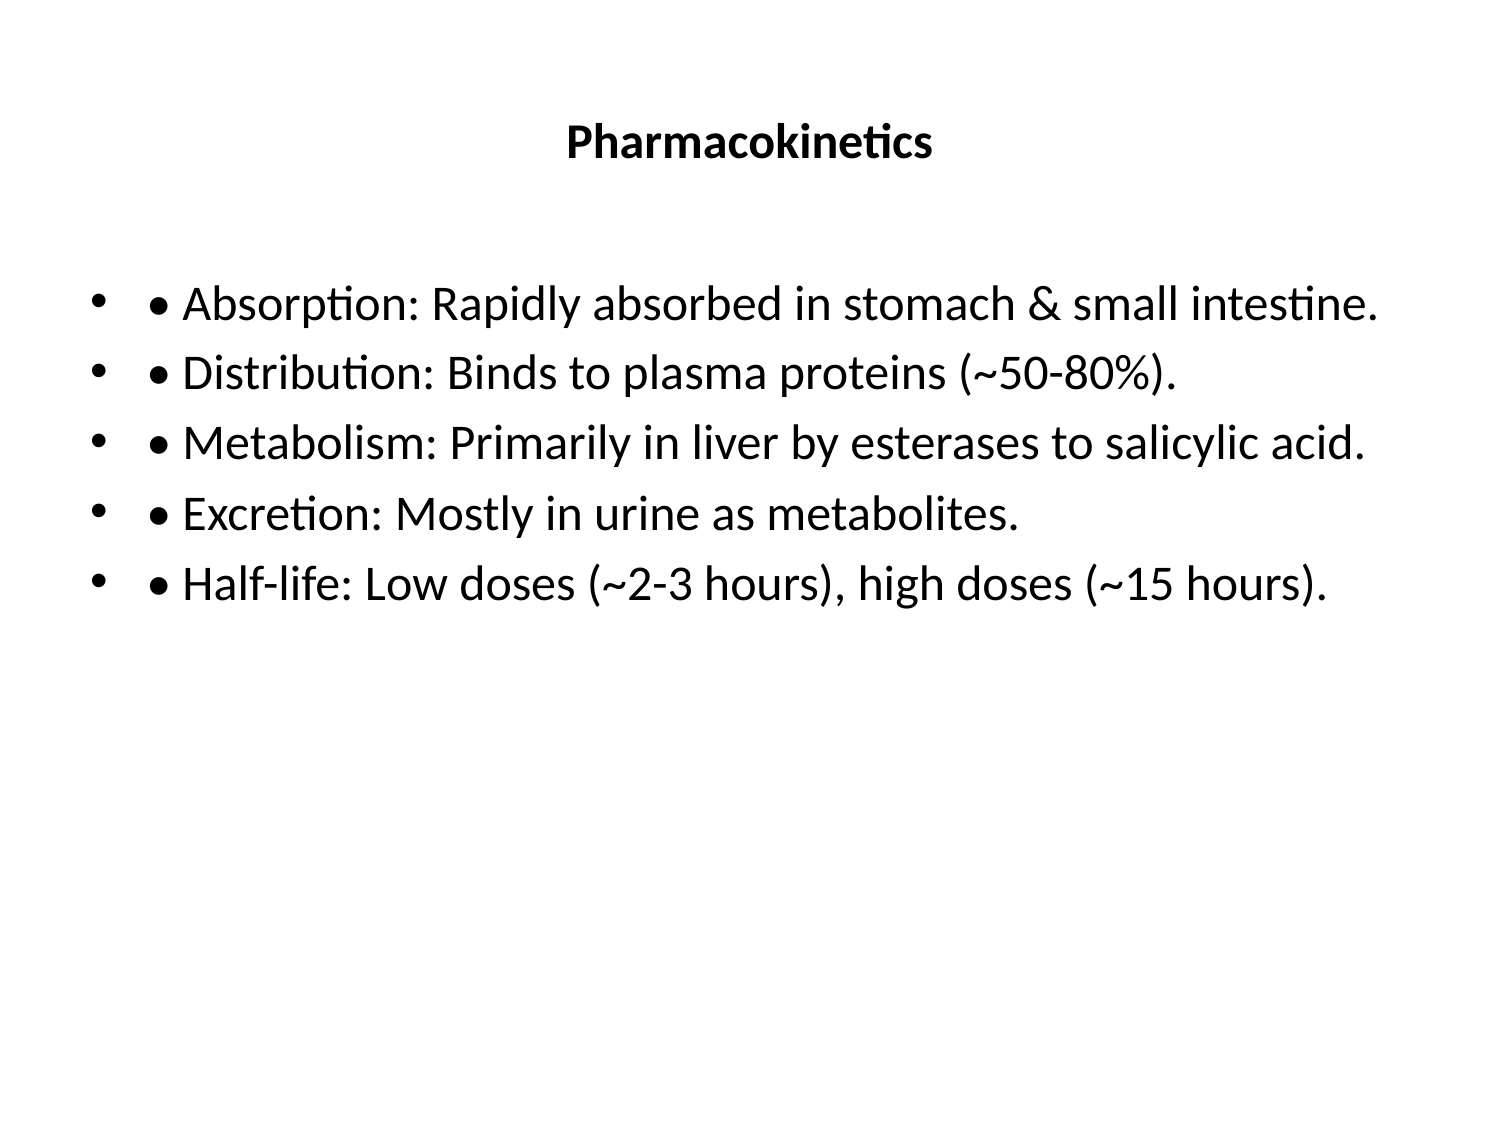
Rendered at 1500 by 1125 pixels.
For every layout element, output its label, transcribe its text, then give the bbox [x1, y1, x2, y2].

title Pharmacokinetics [75, 45, 1425, 233]
list • Absorption: Rapidly absorbed in stomach & small intestine. • Distribution: Binds to plasma proteins (~50-80%). • Metabolism: Primarily in liver by esterases to salicylic acid. • Excretion: Mostly in urine as metabolites. • Half-life: Low doses (~2-3 hours), high doses (~15 hours). [75, 262, 1425, 1005]
